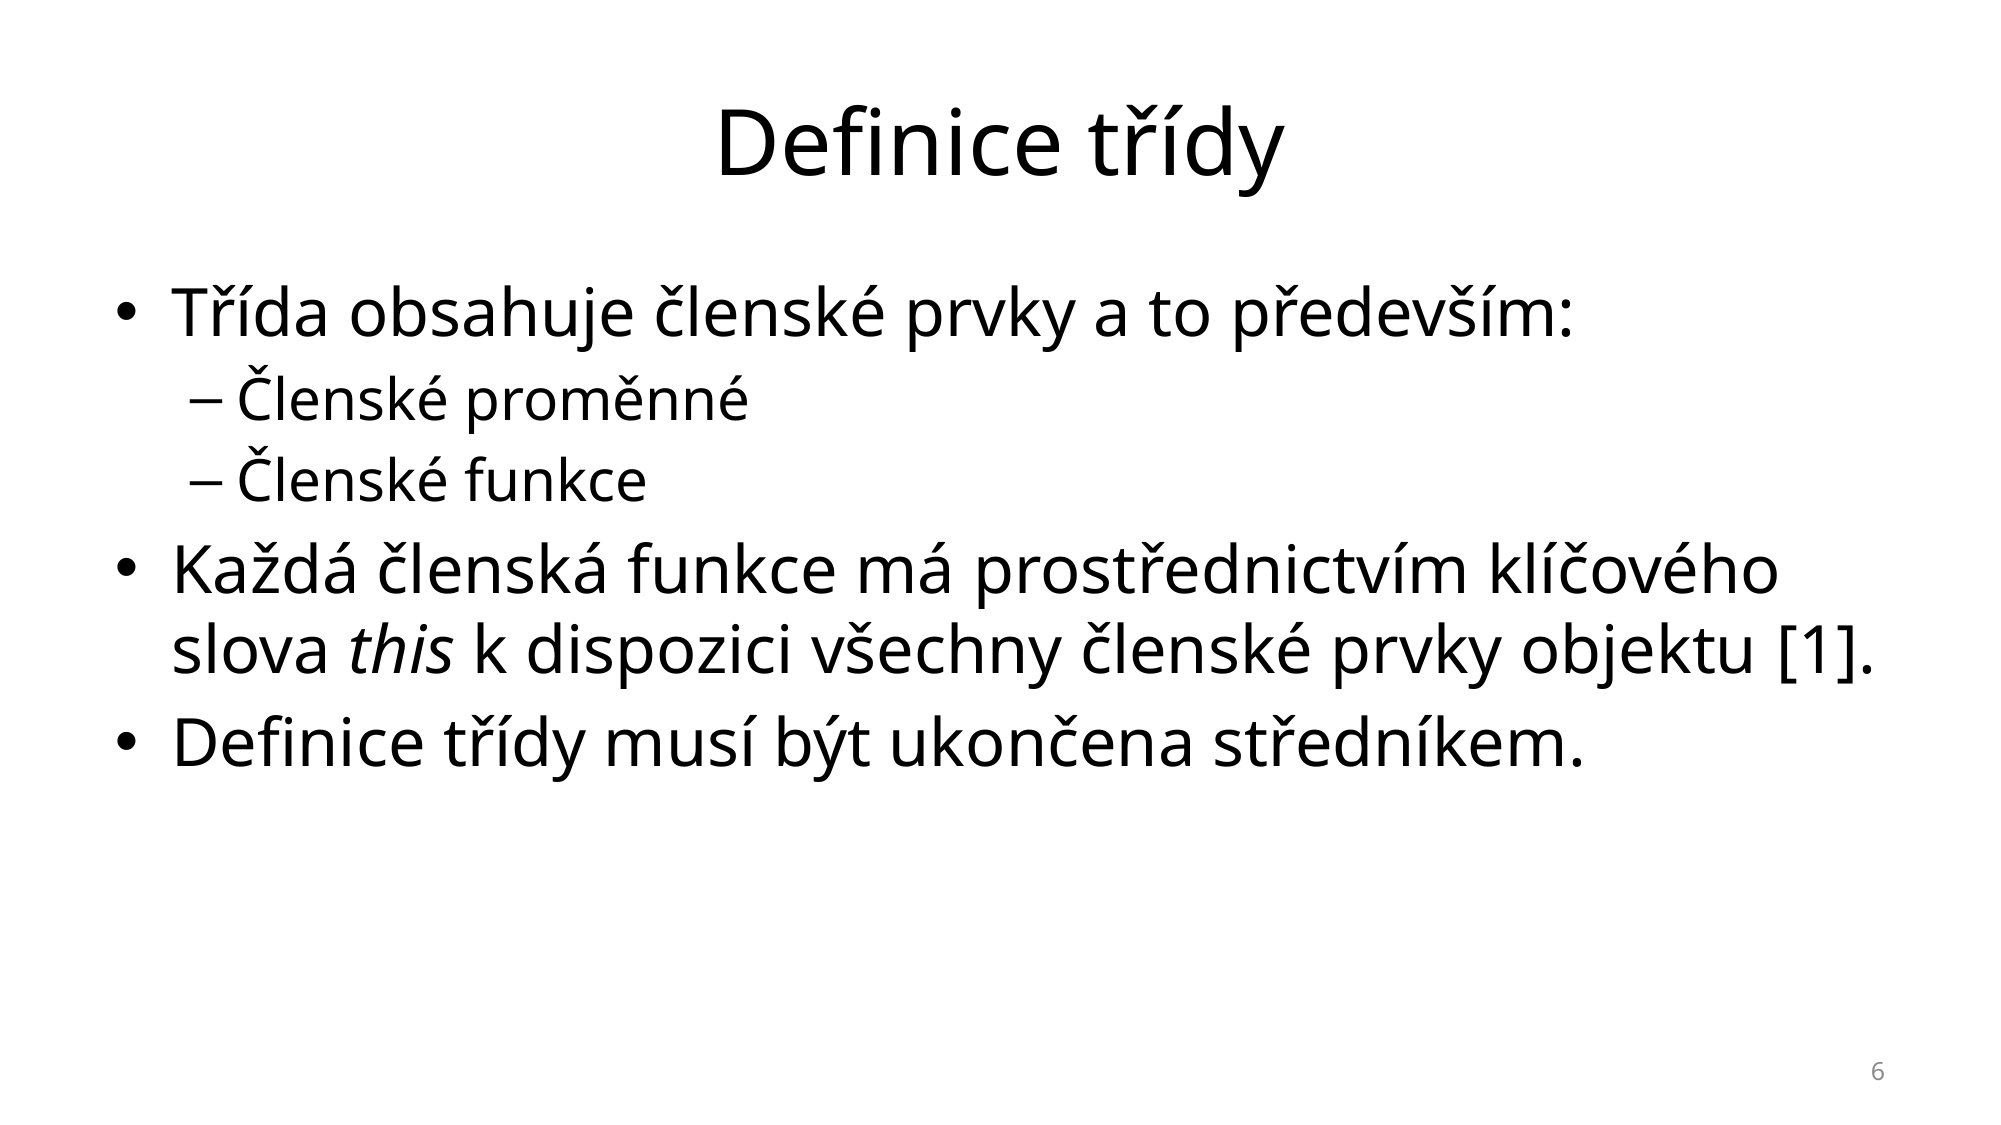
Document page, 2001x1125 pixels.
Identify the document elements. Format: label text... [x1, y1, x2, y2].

title Definice třídy [99, 45, 1900, 233]
list Třída obsahuje členské prvky a to především: Členské proměnné Členské funkce Každá členská funkce má prostřednictvím klíčového slova this k dispozici všechny členské prvky objektu [1]. Definice třídy musí být ukončena středníkem. [99, 262, 1900, 1005]
slide_number 6 [1433, 1042, 1900, 1103]
